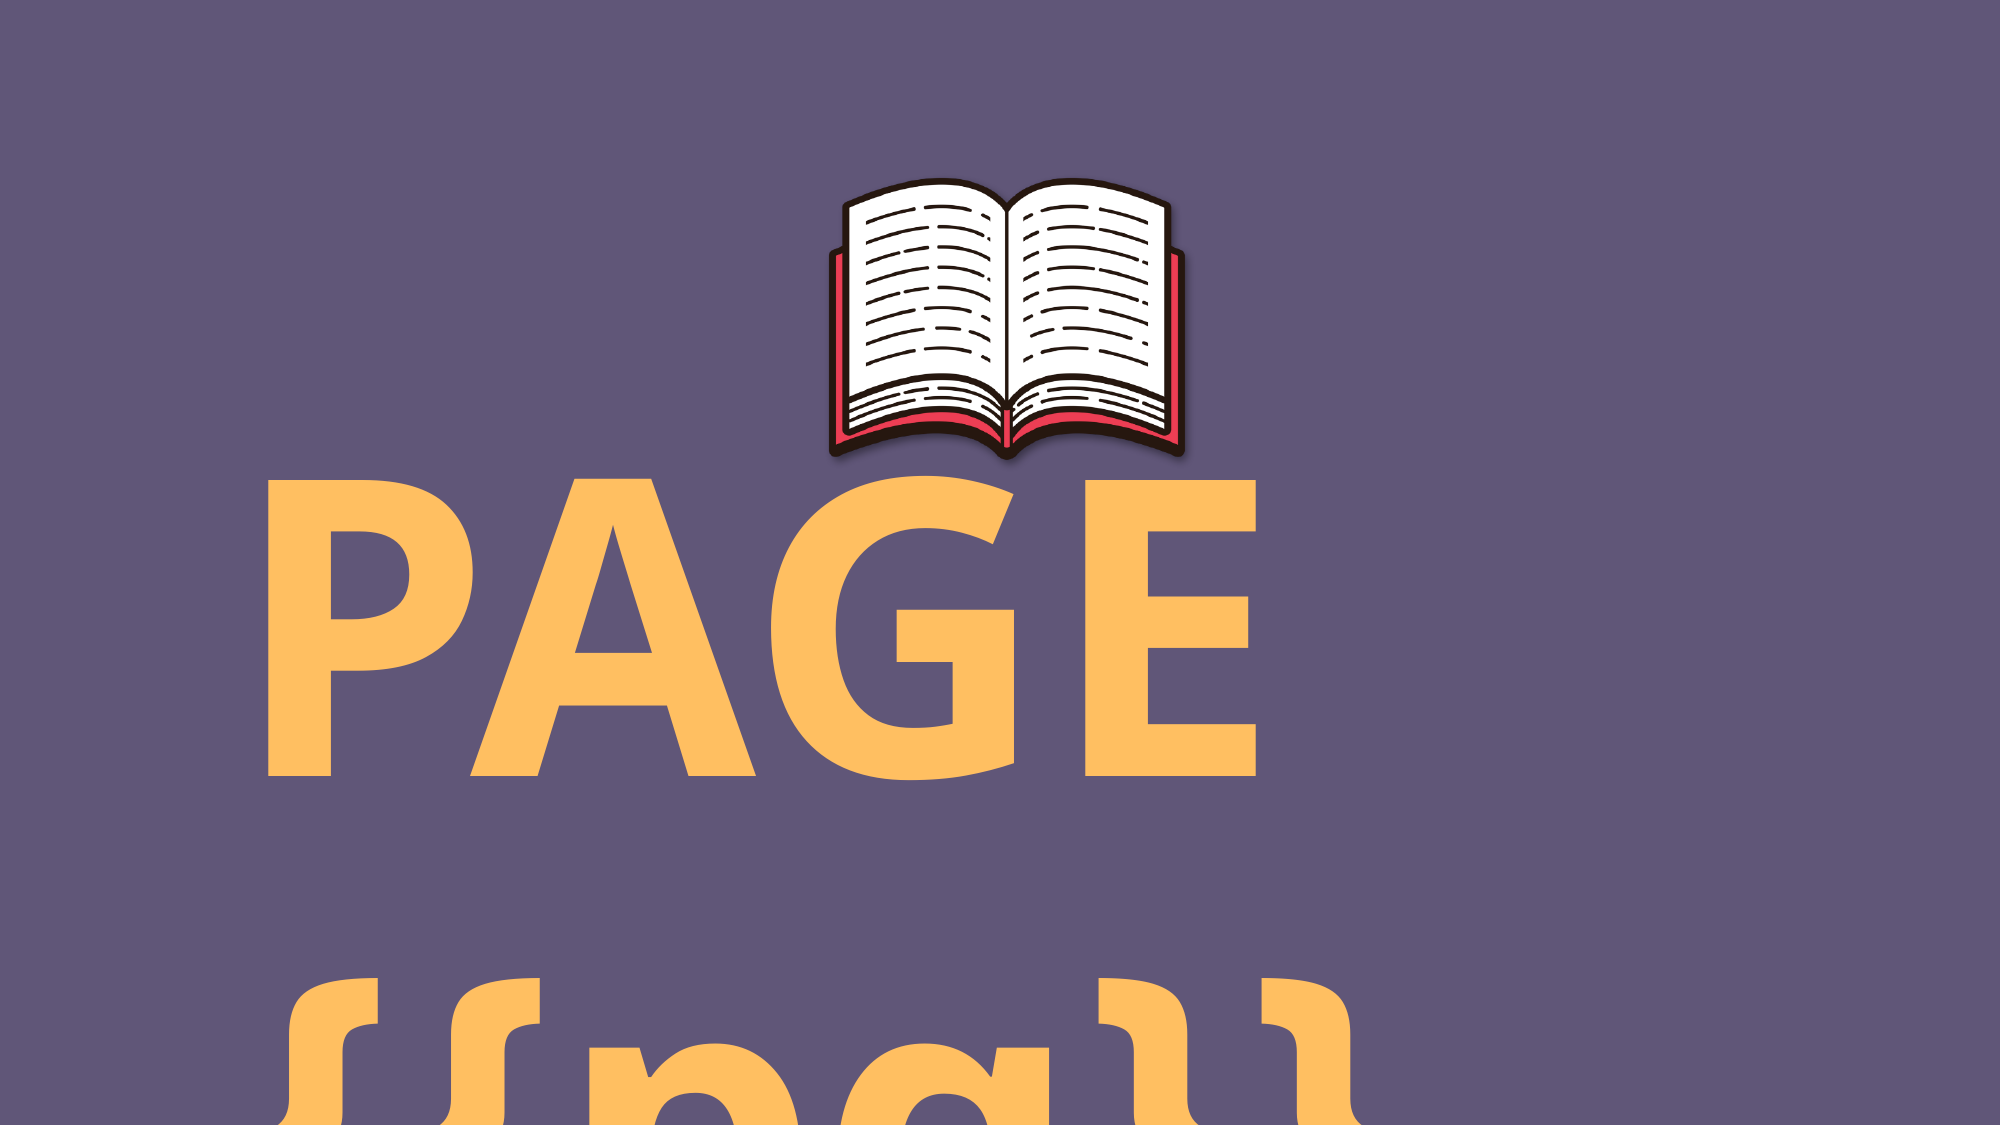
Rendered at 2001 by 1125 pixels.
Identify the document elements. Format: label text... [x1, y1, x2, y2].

text_box PAGE {{pg}} [216, 354, 1838, 1125]
picture [792, 142, 1220, 495]
